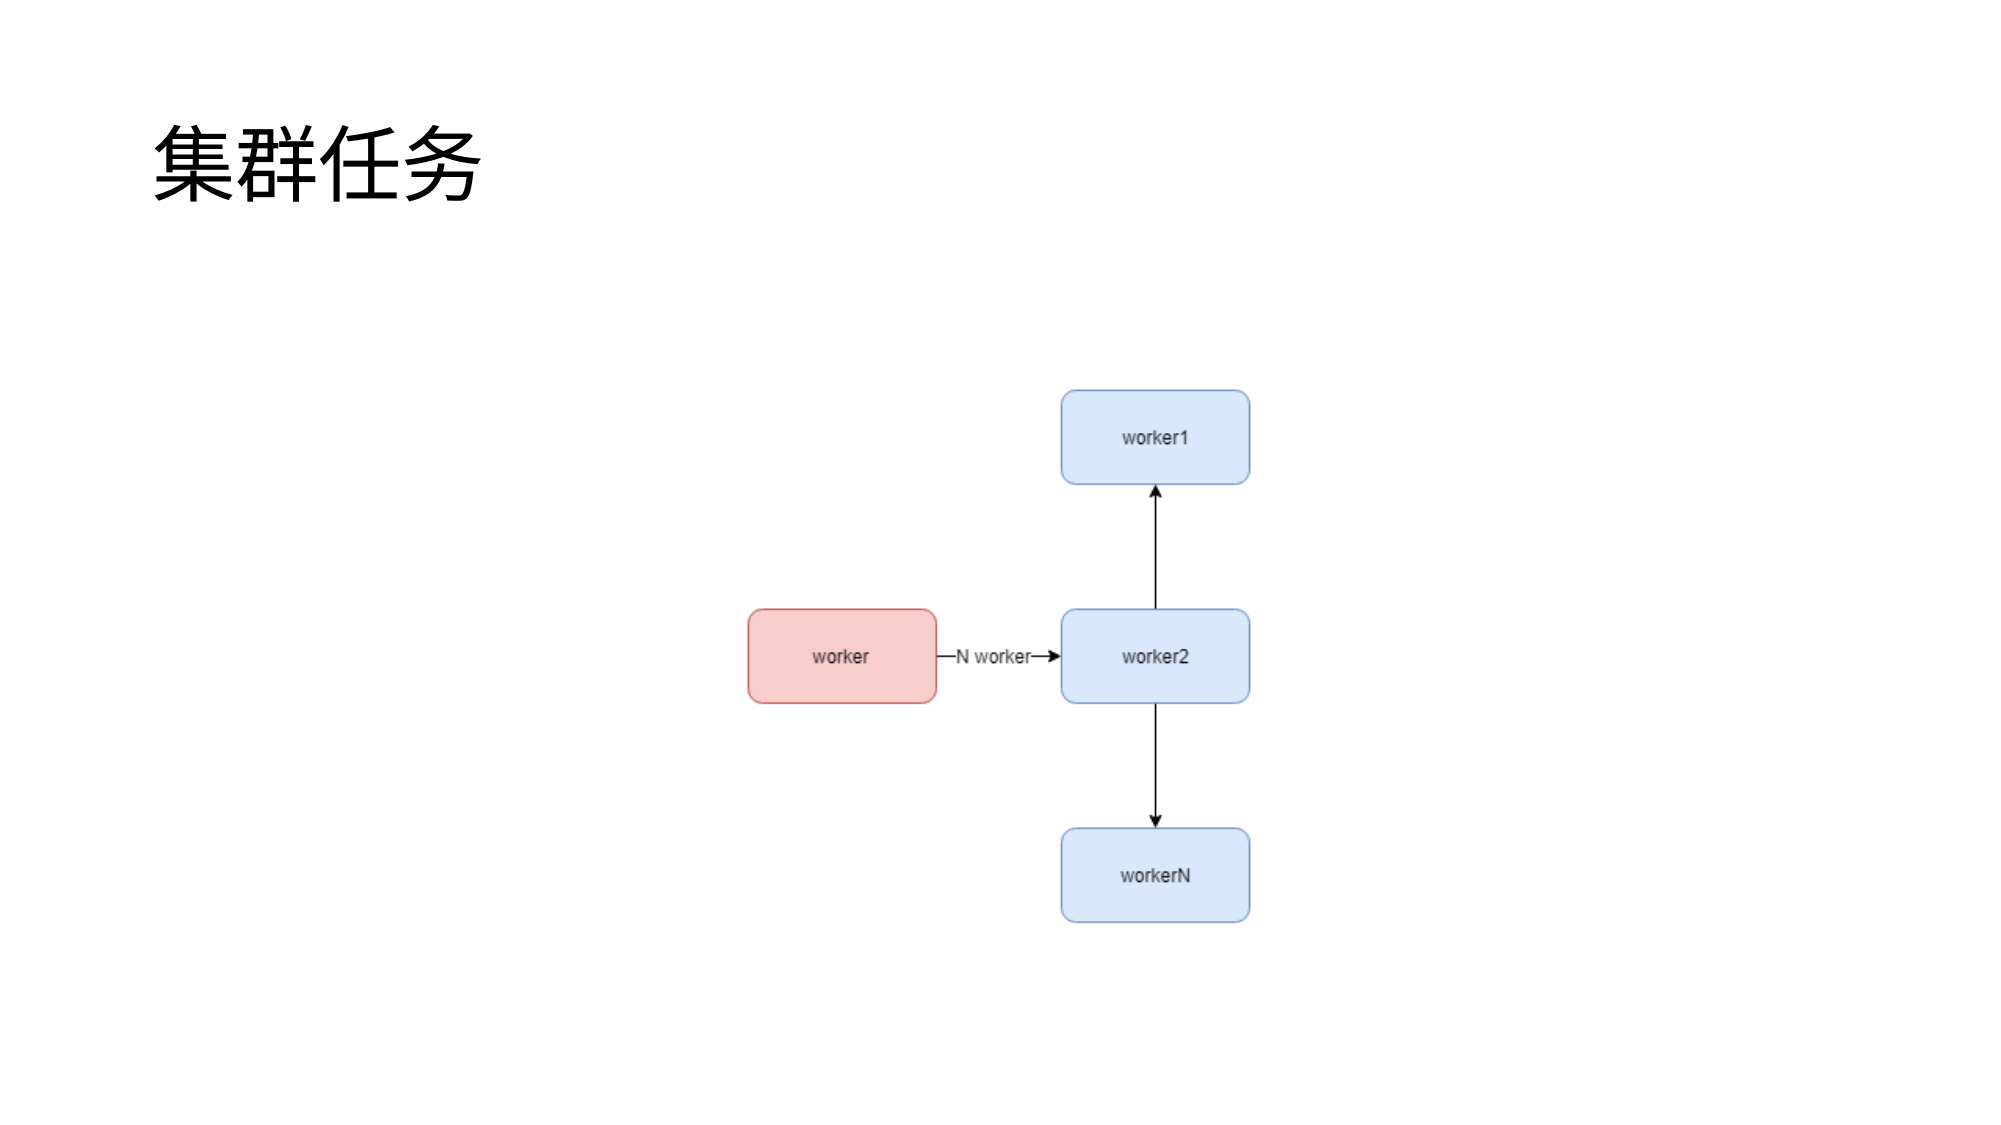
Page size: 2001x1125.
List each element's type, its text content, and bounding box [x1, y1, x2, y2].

title 集群任务 [137, 59, 1863, 278]
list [740, 382, 1260, 931]
